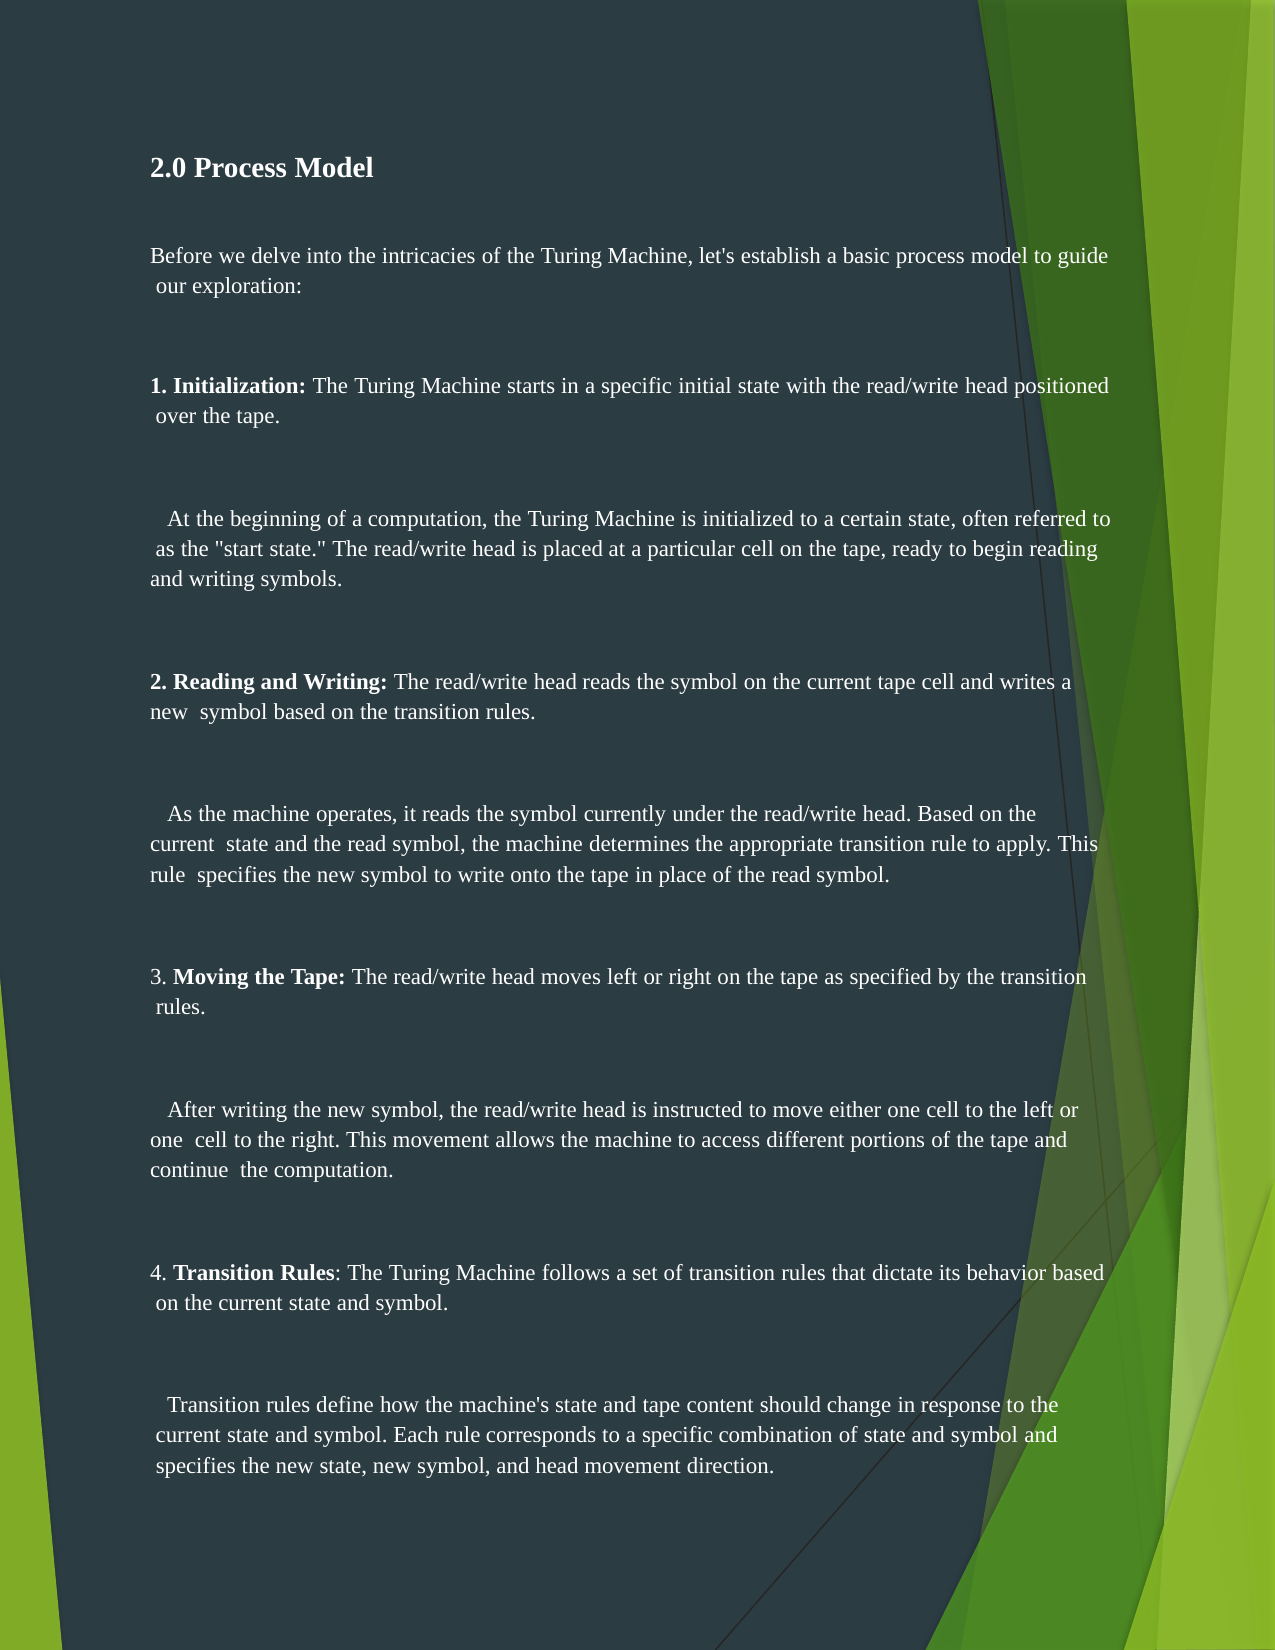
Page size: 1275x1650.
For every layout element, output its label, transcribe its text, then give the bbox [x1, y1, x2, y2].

text_box After writing the new symbol, the read/write head is instructed to move either one cell to the left or one cell to the right. This movement allows the machine to access different portions of the tape and continue the computation. [147, 1089, 1118, 1183]
text_box At the beginning of a computation, the Turing Machine is initialized to a certain state, often referred to as the "start state." The read/write head is placed at a particular cell on the tape, ready to begin reading and writing symbols. [147, 498, 1112, 591]
text_box As the machine operates, it reads the symbol currently under the read/write head. Based on the current state and the read symbol, the machine determines the appropriate transition rule to apply. This rule specifies the new symbol to write onto the tape in place of the read symbol. [147, 793, 1107, 887]
text_box 1. Initialization: The Turing Machine starts in a specific initial state with the read/write head positioned over the tape. [147, 366, 1111, 429]
text_box 2. Reading and Writing: The read/write head reads the symbol on the current tape cell and writes a new symbol based on the transition rules. [147, 661, 1117, 724]
text_box 3. Moving the Tape: The read/write head moves left or right on the tape as specified by the transition rules. [147, 957, 1089, 1020]
text_box Transition rules define how the machine's state and tape content should change in response to the current state and symbol. Each rule corresponds to a specific combination of state and symbol and specifies the new state, new symbol, and head movement direction. [147, 1385, 1060, 1478]
text_box 2.0 Process Model Before we delve into the intricacies of the Turing Machine, let's establish a basic process model to guide our exploration: [147, 145, 1110, 298]
text_box 4. Transition Rules: The Turing Machine follows a set of transition rules that dictate its behavior based on the current state and symbol. [147, 1252, 1108, 1316]
